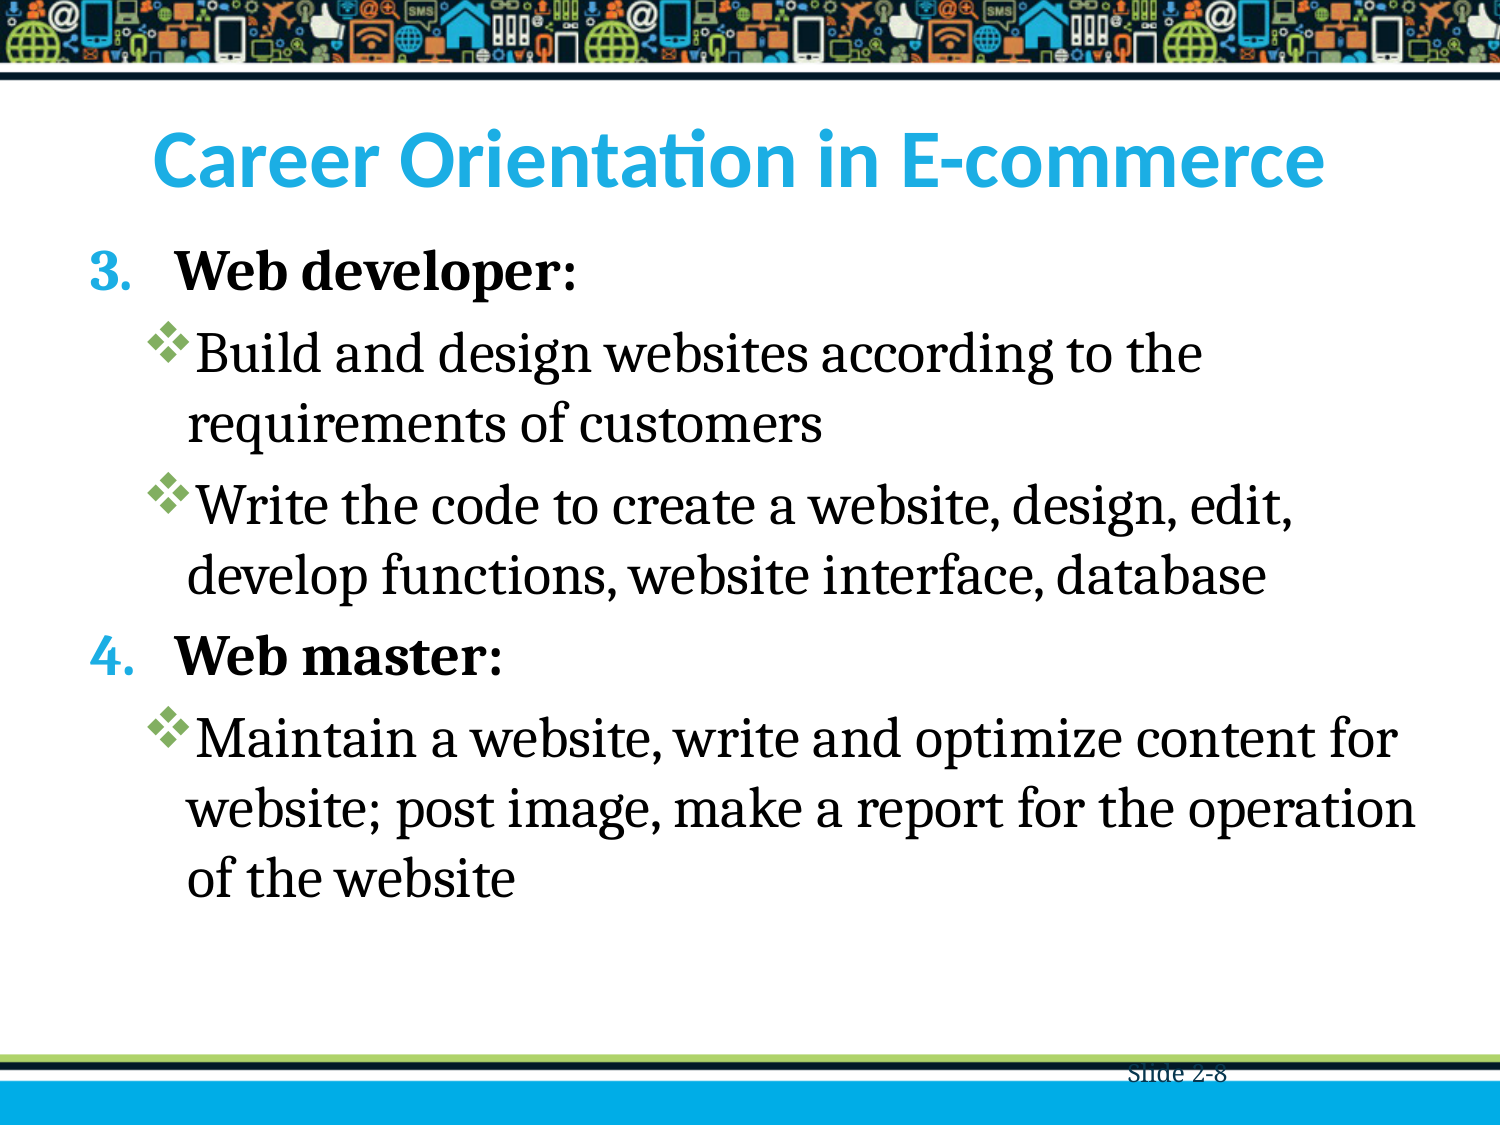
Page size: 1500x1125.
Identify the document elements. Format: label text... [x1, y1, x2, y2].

picture [0, 0, 1500, 1081]
title Career Orientation in E-commerce [75, 96, 1425, 213]
list Web developer: Build and design websites according to the requirements of customers Write the code to create a website, design, edit, develop functions, website interface, database Web master: Maintain a website, write and optimize content for website; post image, make a report for the operation of the website [75, 224, 1450, 988]
picture [924, 0, 930, 8]
slide_number Slide 2-8 [1112, 1050, 1425, 1125]
